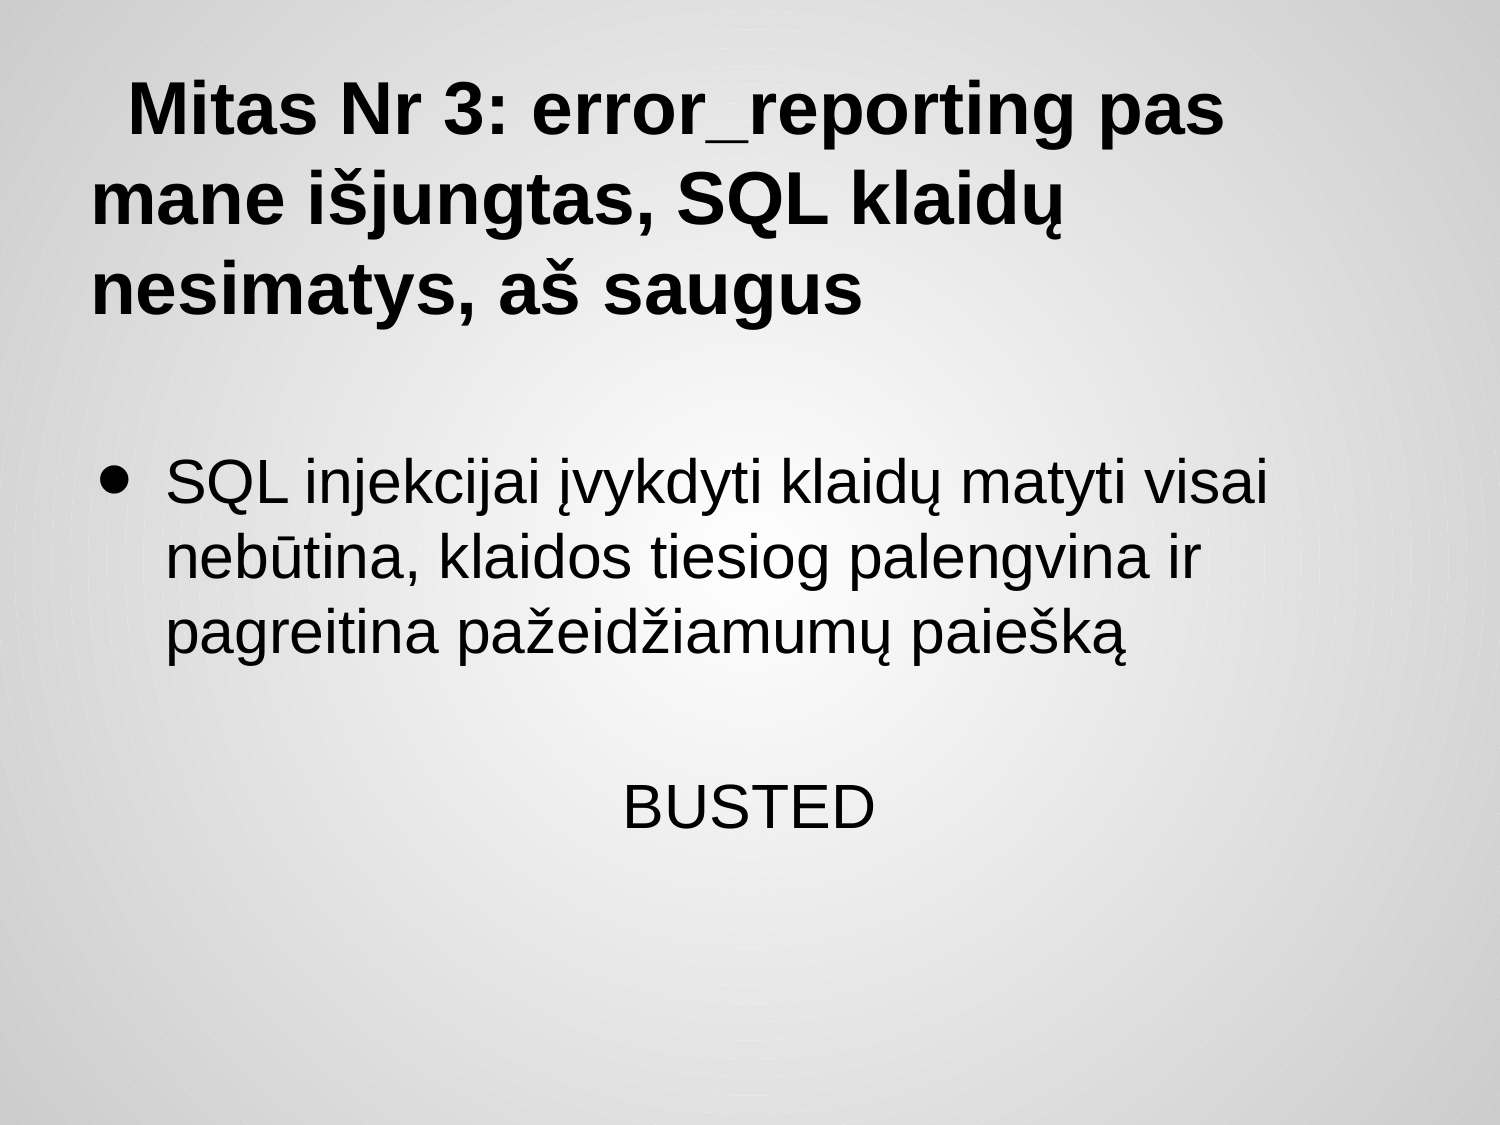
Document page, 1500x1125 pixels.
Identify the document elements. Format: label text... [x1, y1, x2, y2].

list SQL injekcijai įvykdyti klaidų matyti visai nebūtina, klaidos tiesiog palengvina ir pagreitina pažeidžiamumų paiešką BUSTED [75, 426, 1425, 1078]
title Mitas Nr 3: error_reporting pas mane išjungtas, SQL klaidų nesimatys, aš saugus [75, 45, 1425, 345]
